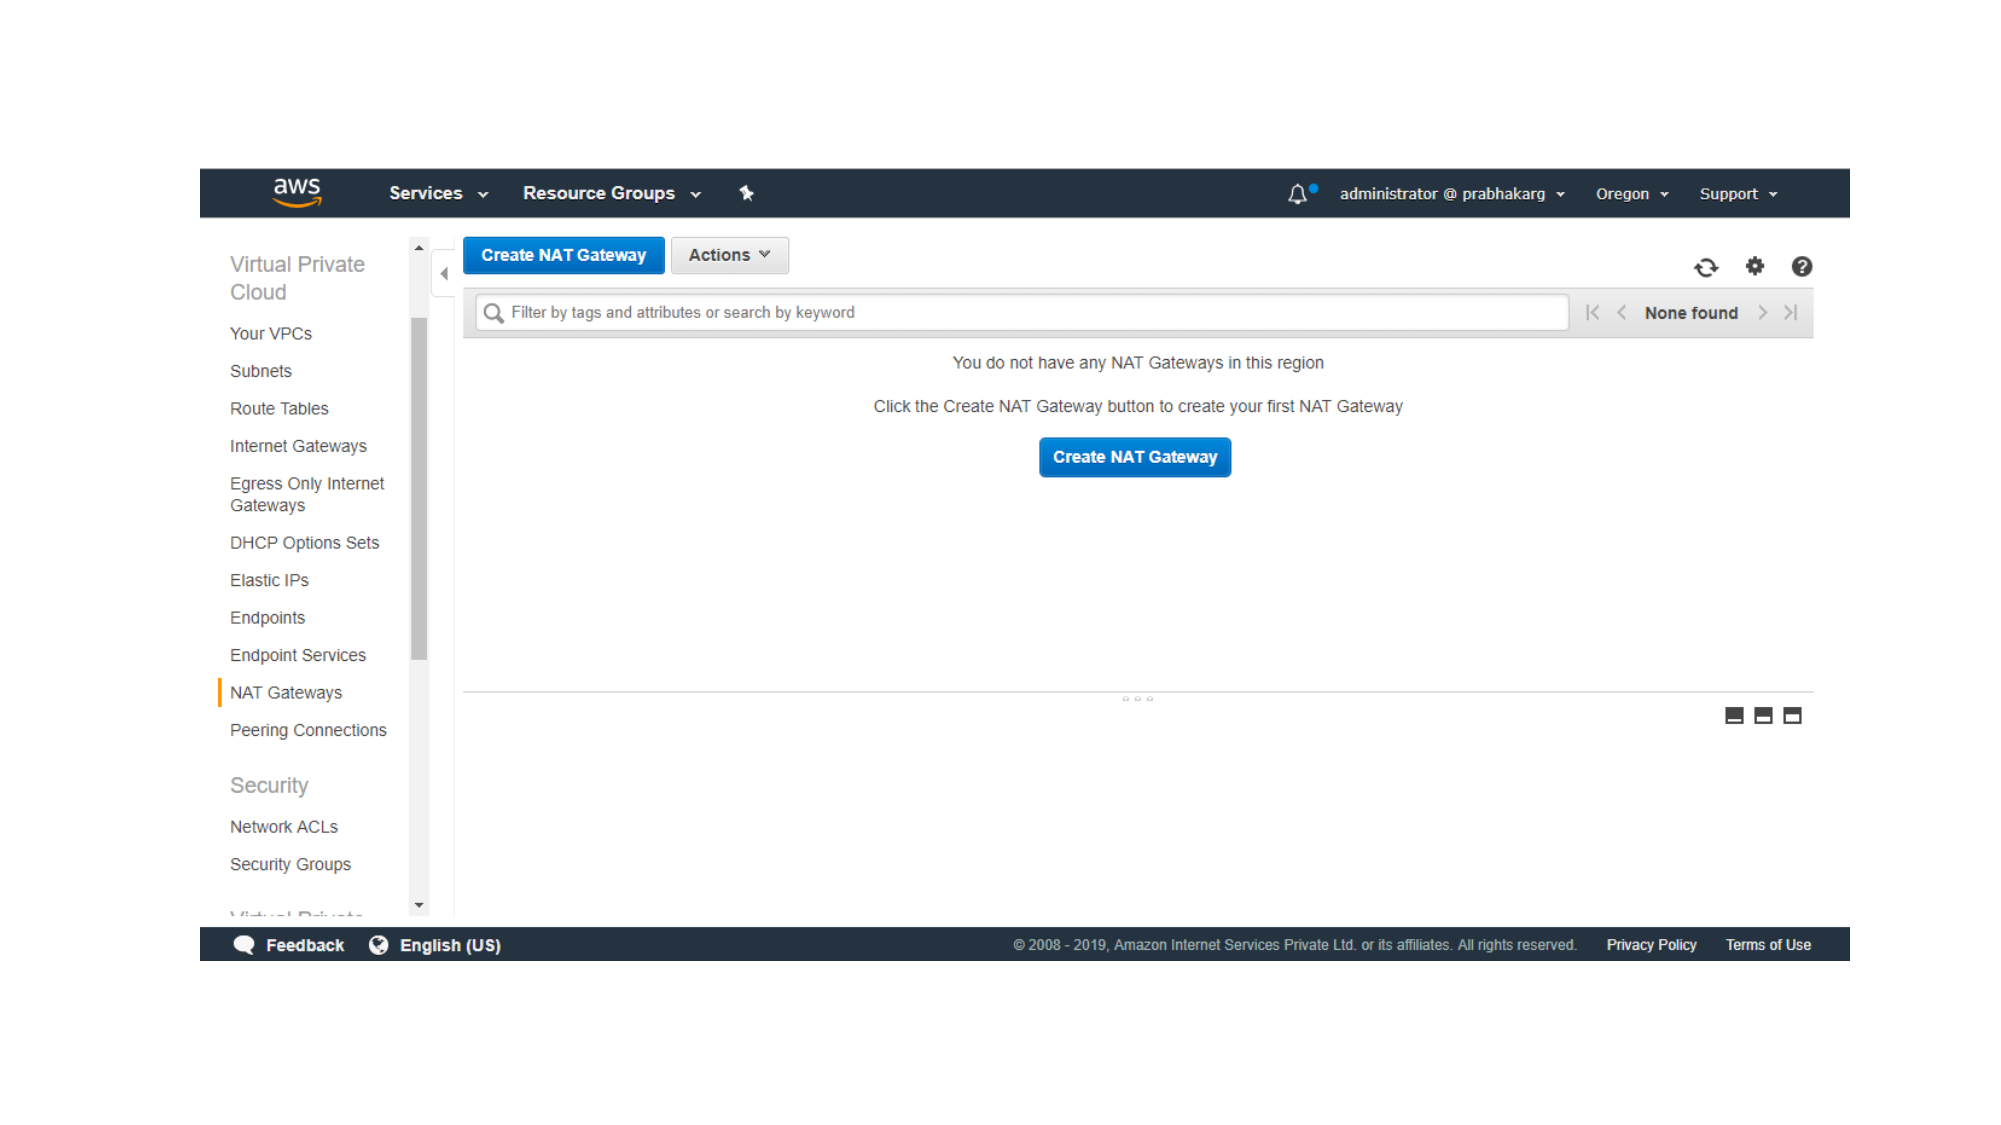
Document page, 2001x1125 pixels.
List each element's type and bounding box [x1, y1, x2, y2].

picture [199, 168, 1850, 961]
